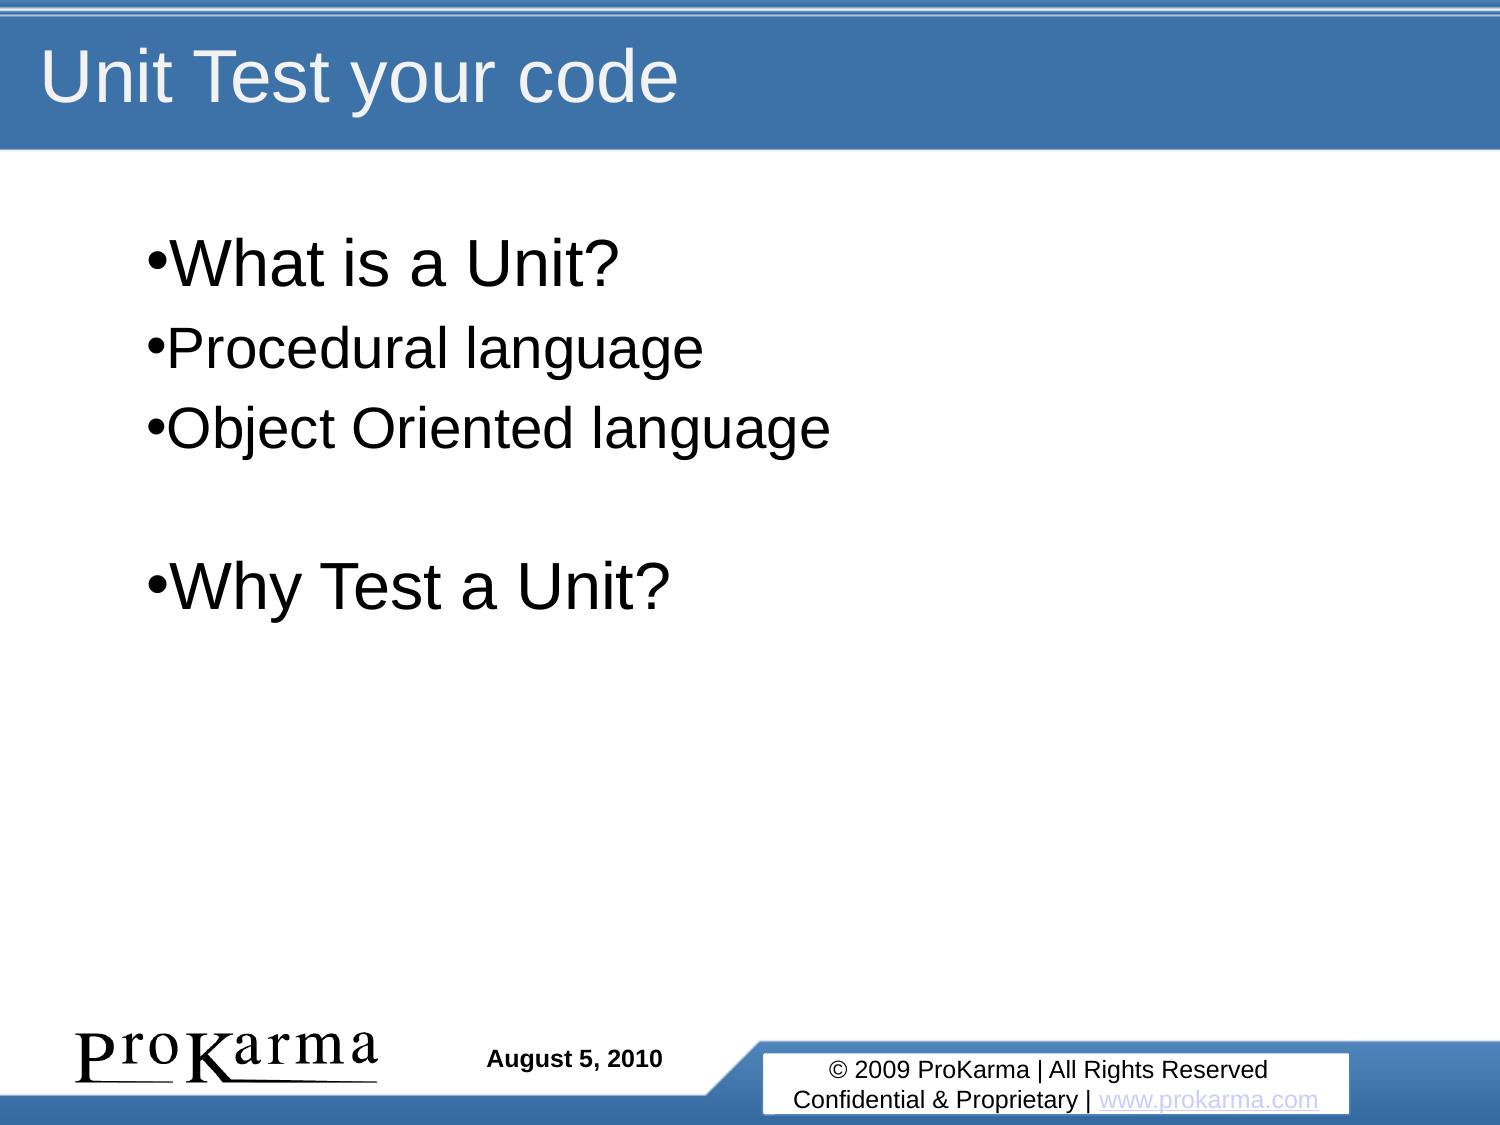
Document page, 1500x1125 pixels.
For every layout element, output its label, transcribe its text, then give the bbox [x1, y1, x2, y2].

text_box What is a Unit? Procedural language Object Oriented language Why Test a Unit? [74, 212, 1425, 1005]
title Unit Test your code [24, 12, 1175, 133]
picture [0, 0, 1500, 1125]
